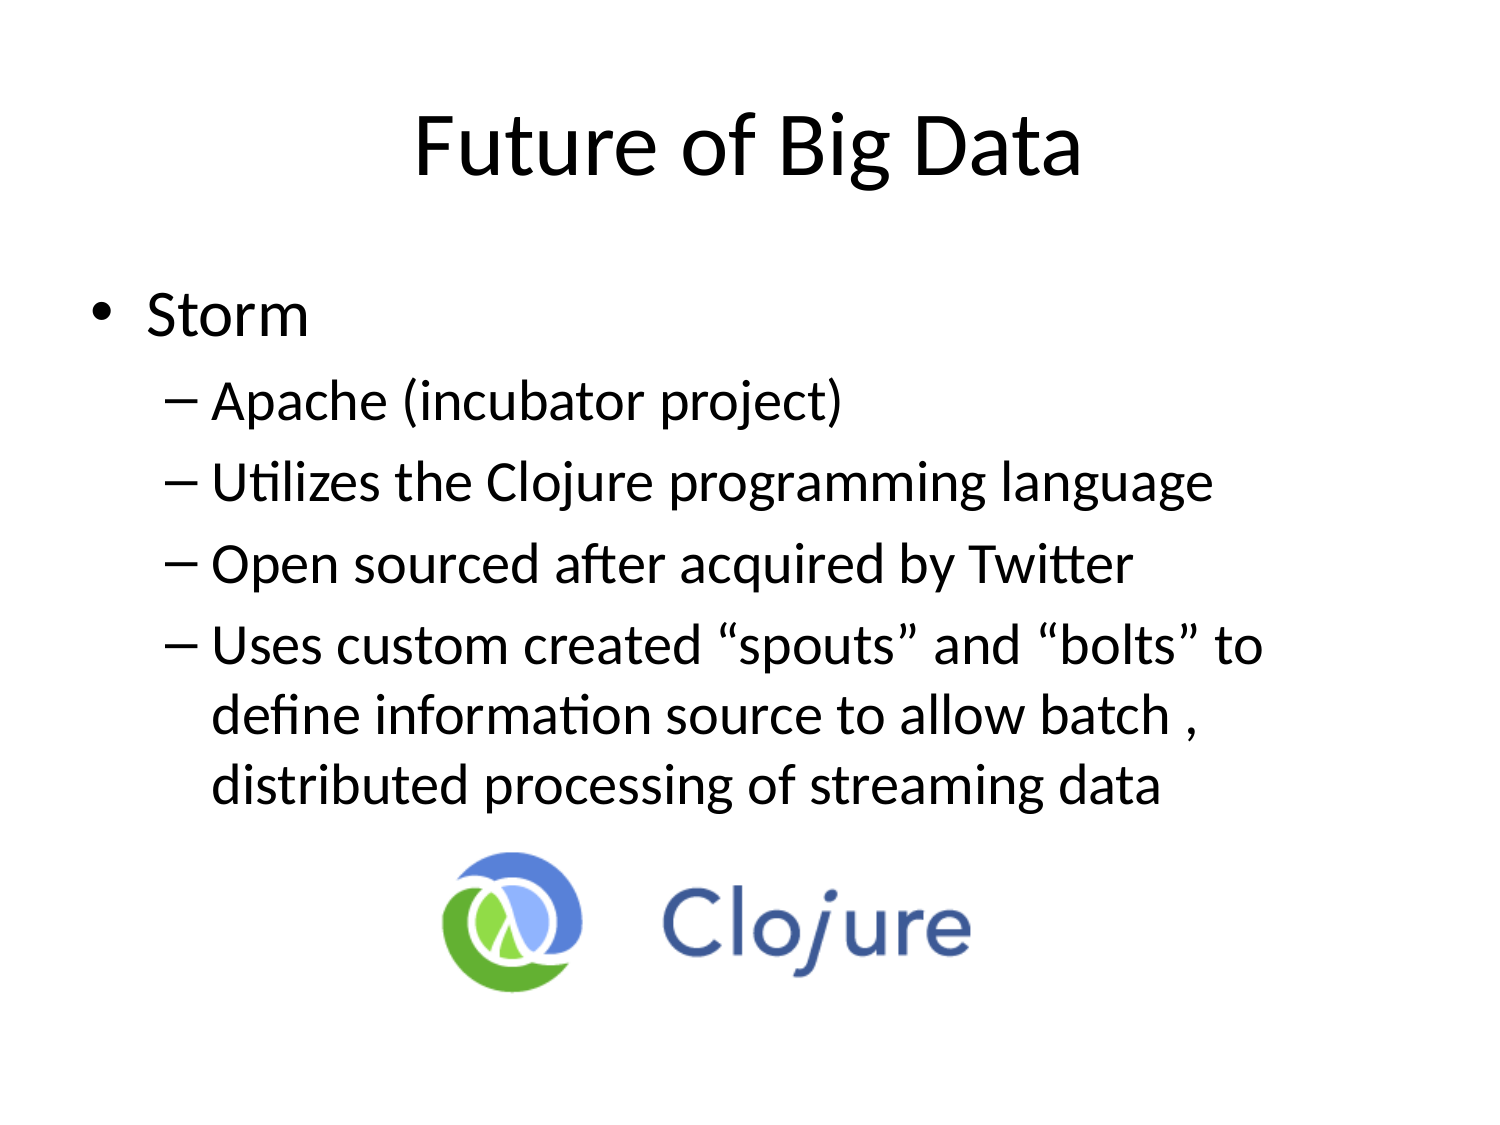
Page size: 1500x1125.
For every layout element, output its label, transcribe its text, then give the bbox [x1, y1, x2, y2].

title Future of Big Data [75, 45, 1425, 233]
list Storm Apache (incubator project) Utilizes the Clojure programming language Open sourced after acquired by Twitter Uses custom created “spouts” and “bolts” to define information source to allow batch , distributed processing of streaming data [75, 262, 1425, 1005]
picture [424, 837, 1005, 1012]
